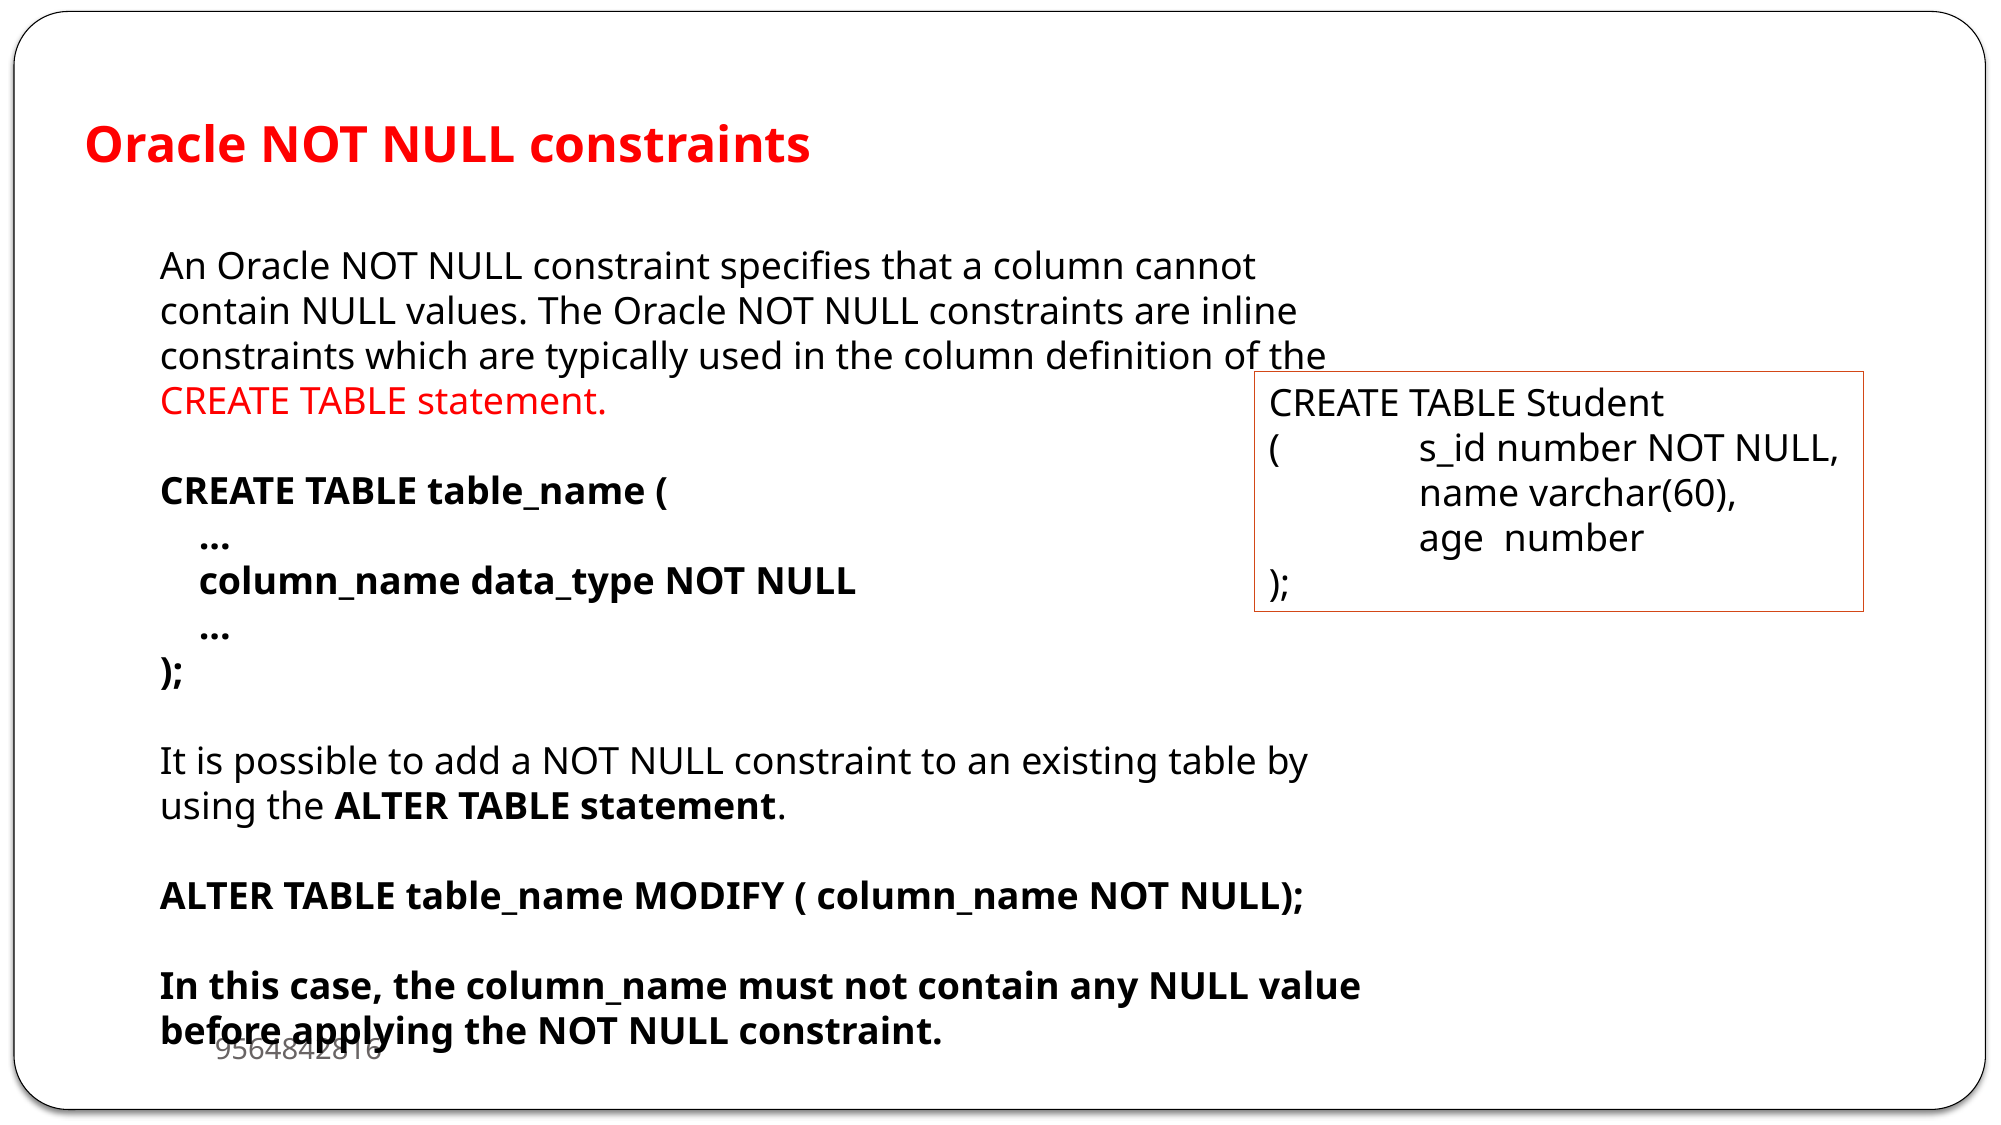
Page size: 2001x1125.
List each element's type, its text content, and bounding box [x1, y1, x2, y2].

text_box CREATE TABLE Student ( s_id number NOT NULL, name varchar(60), age number ); [1254, 371, 1864, 612]
text_box Oracle NOT NULL constraints [70, 105, 840, 181]
text_box An Oracle NOT NULL constraint specifies that a column cannot contain NULL values. The Oracle NOT NULL constraints are inline constraints which are typically used in the column definition of the CREATE TABLE statement. CREATE TABLE table_name ( ... column_name data_type NOT NULL ... ); It is possible to add a NOT NULL constraint to an existing table by using the ALTER TABLE statement. ALTER TABLE table_name MODIFY ( column_name NOT NULL); In this case, the column_name must not contain any NULL value before applying the NOT NULL constraint. [145, 234, 1399, 1060]
footer 9564842816 [200, 1012, 1067, 1088]
